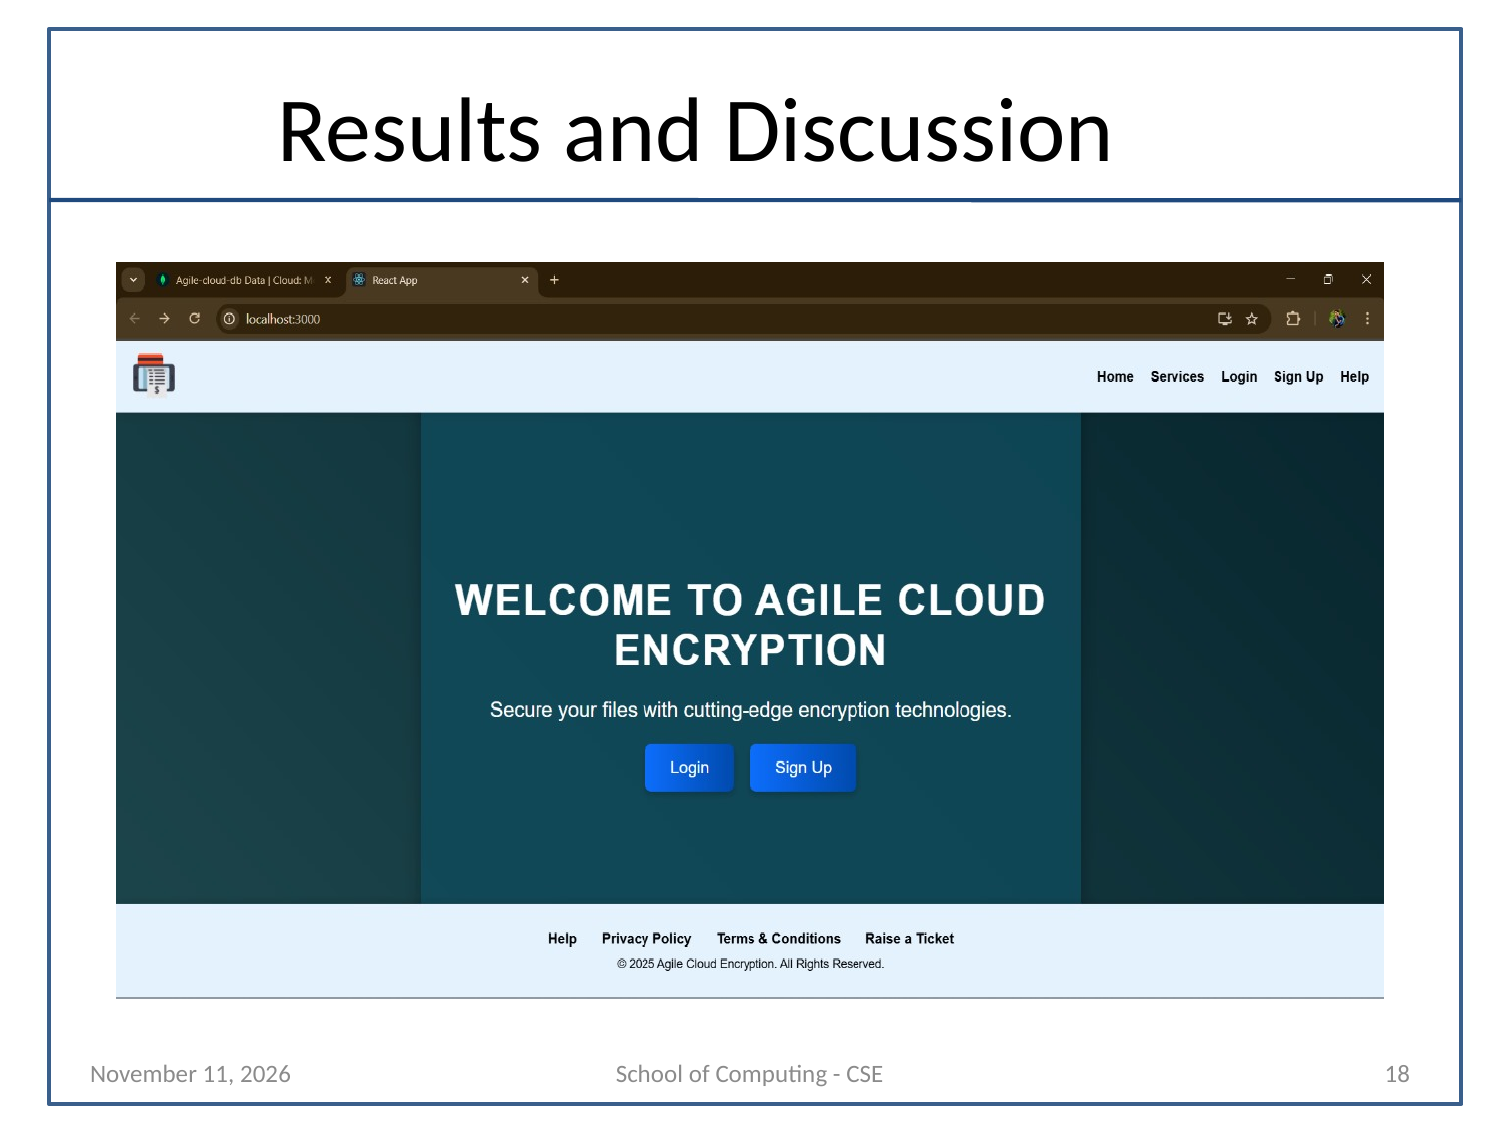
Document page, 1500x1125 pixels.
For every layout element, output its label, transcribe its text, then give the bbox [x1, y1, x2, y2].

picture [116, 262, 1384, 1000]
footer School of Computing - CSE [512, 1042, 988, 1103]
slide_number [75, 1042, 425, 1103]
slide_number 18 [1074, 1042, 1425, 1103]
text_box Results and Discussion [262, 62, 1475, 188]
